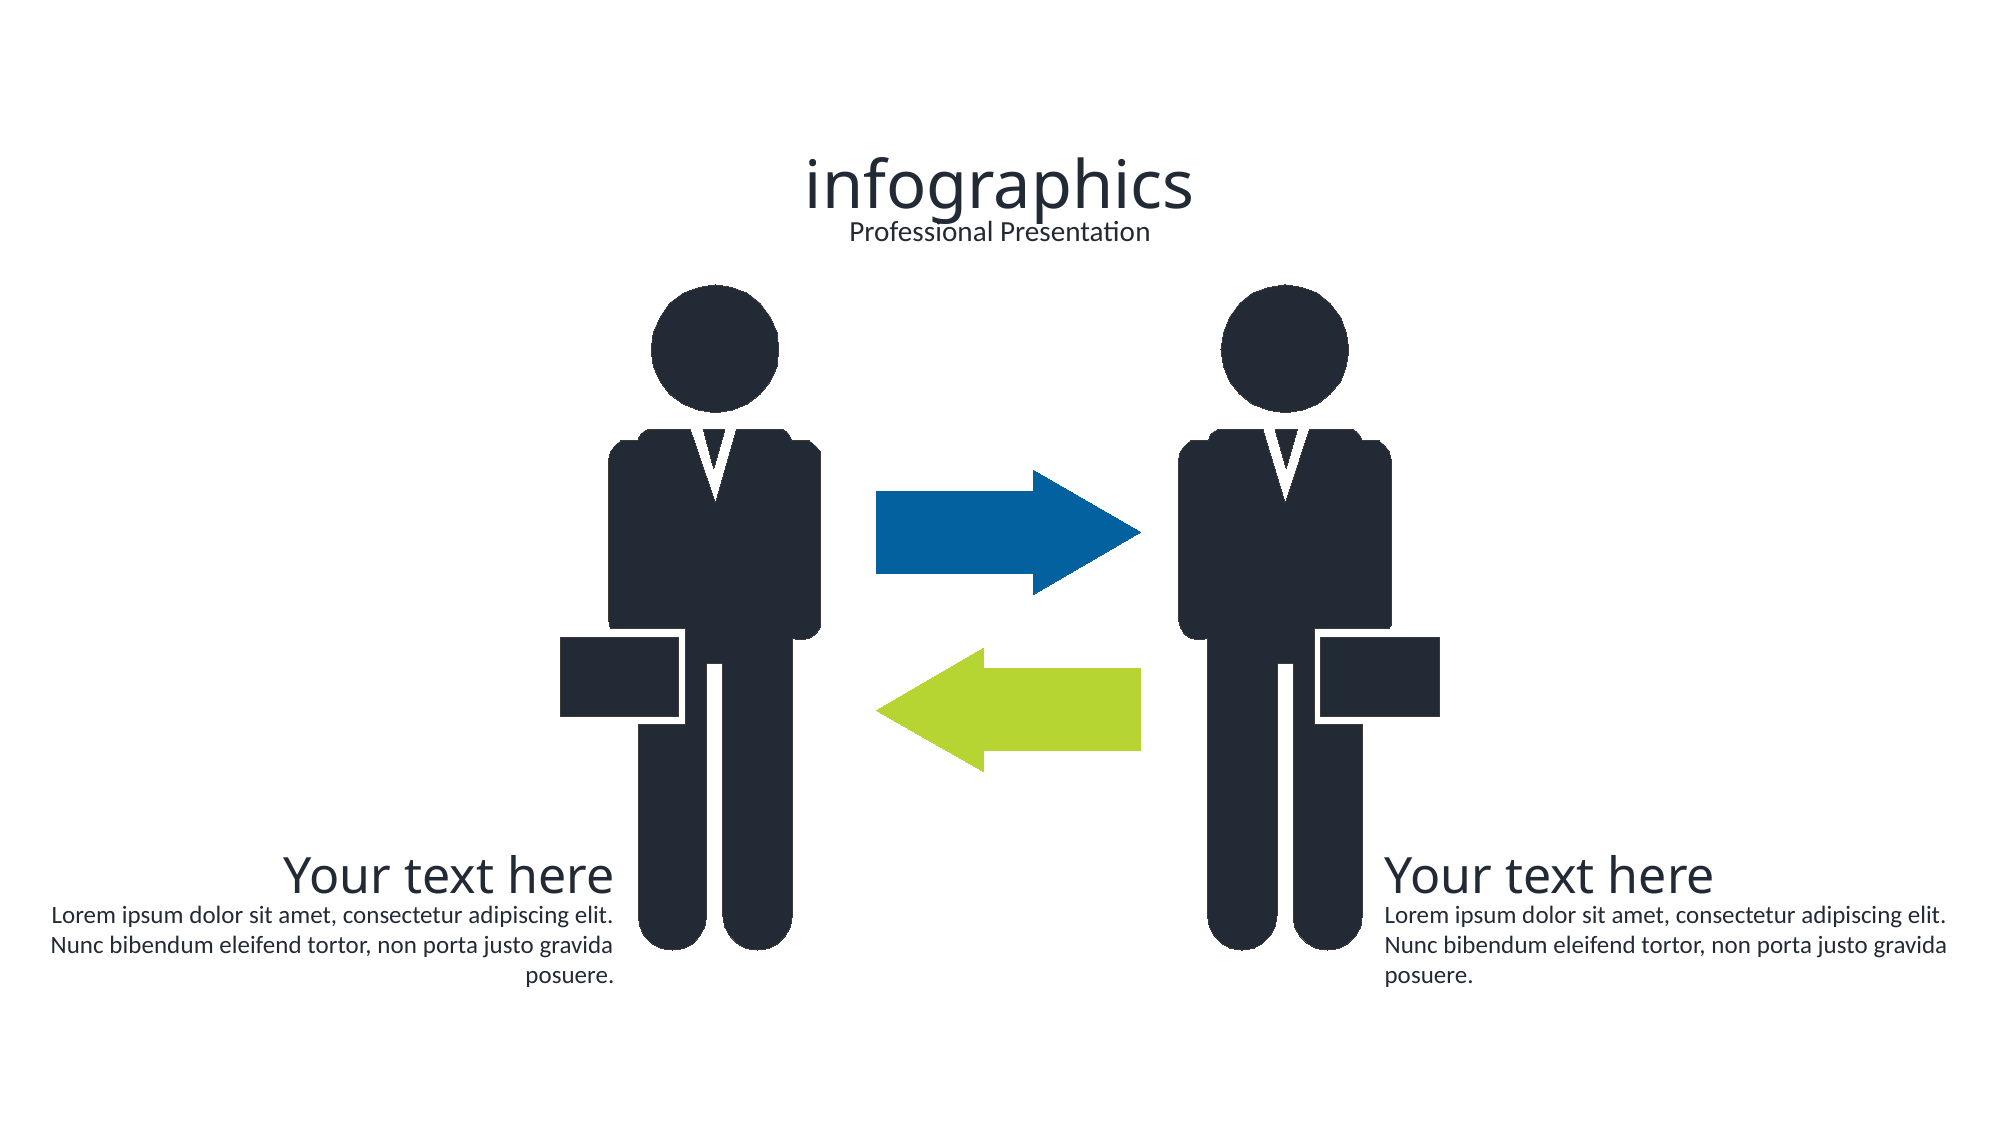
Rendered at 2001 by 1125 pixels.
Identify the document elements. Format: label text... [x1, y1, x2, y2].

text_box Lorem ipsum dolor sit amet, consectetur adipiscing elit. Nunc bibendum eleifend tortor, non porta justo gravida posuere. [15, 912, 630, 996]
text_box Your text here [15, 836, 560, 912]
text_box Lorem ipsum dolor sit amet, consectetur adipiscing elit. Nunc bibendum eleifend tortor, non porta justo gravida posuere. [1369, 912, 1985, 996]
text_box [560, 284, 1440, 950]
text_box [132, 134, 1868, 256]
text_box Your text here [1440, 836, 1985, 912]
